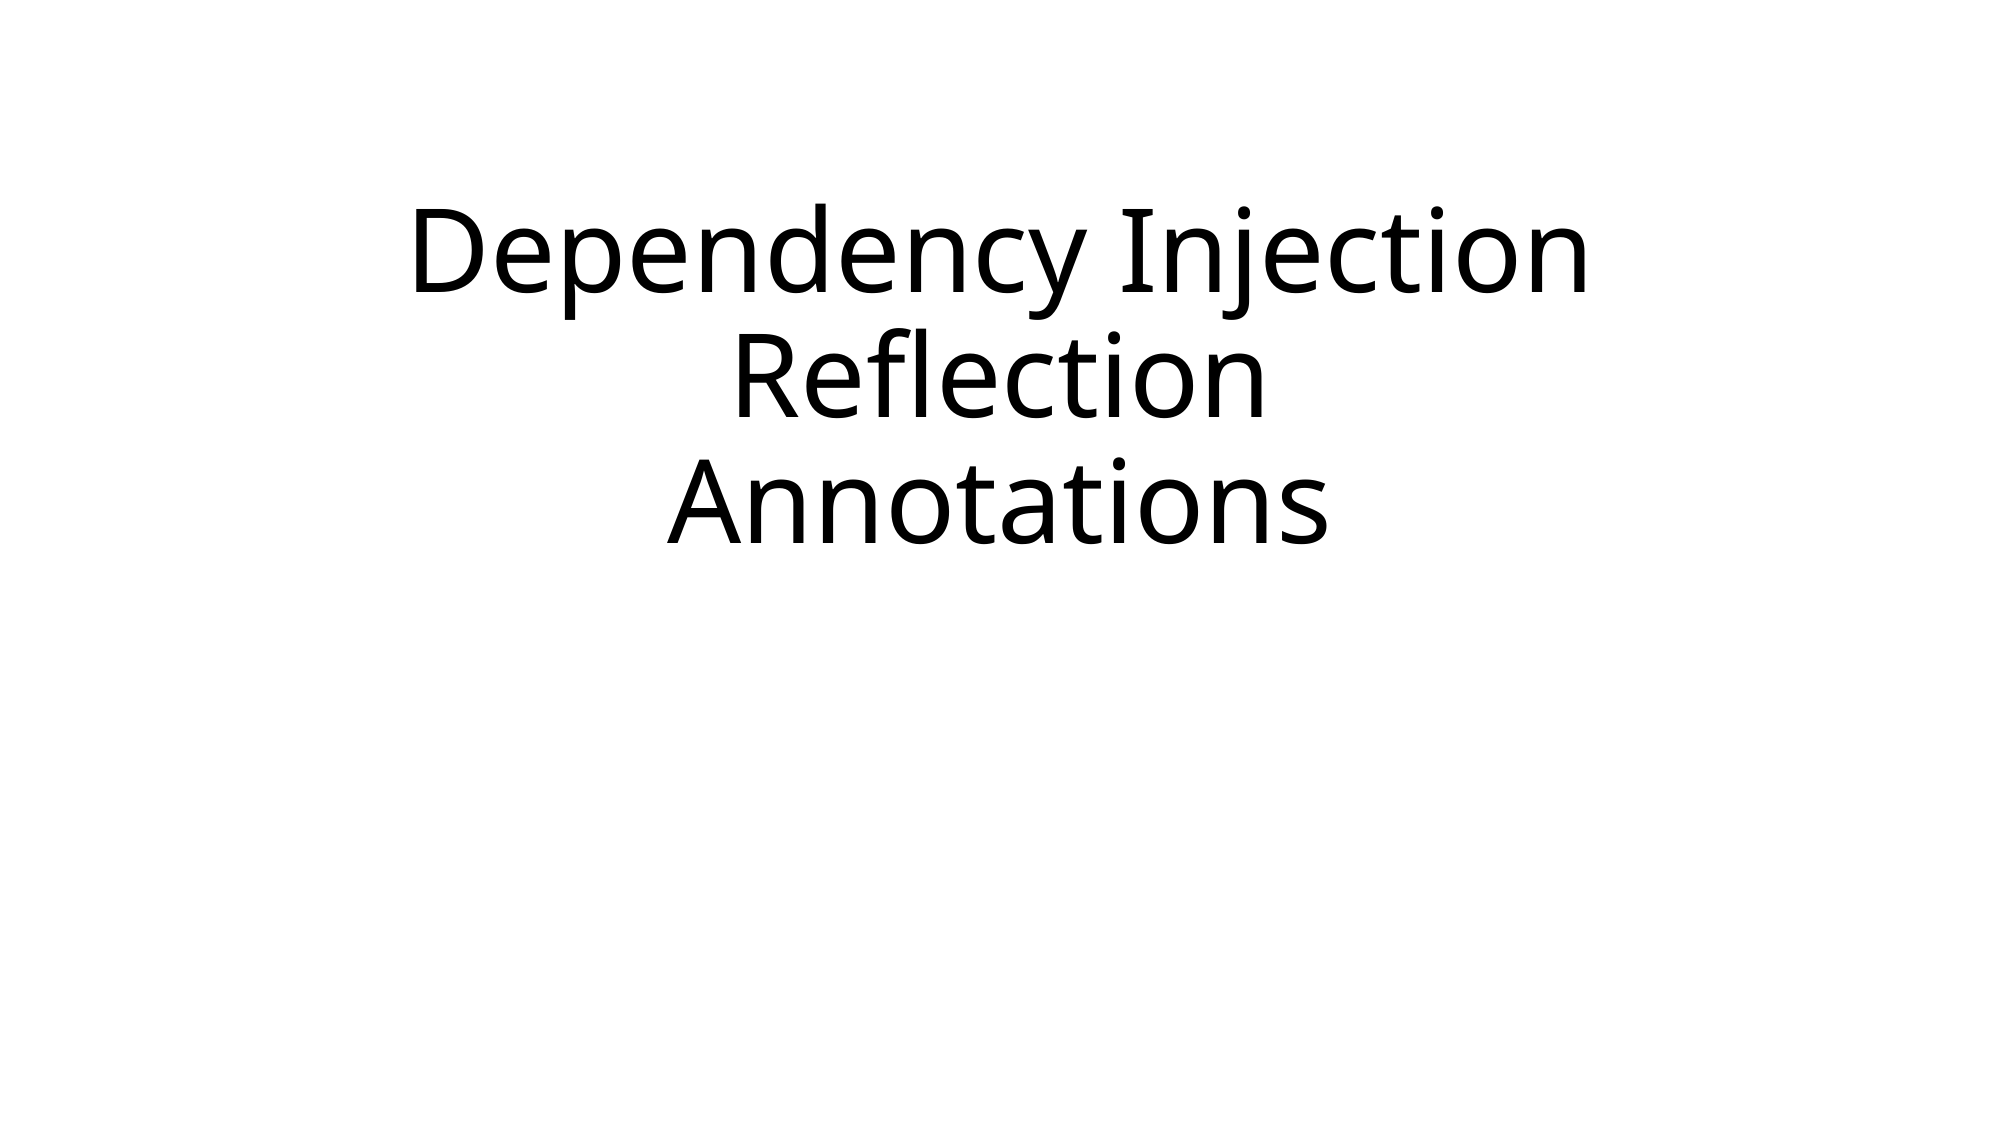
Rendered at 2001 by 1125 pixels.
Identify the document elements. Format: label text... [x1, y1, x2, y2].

title Dependency Injection Reflection Annotations [249, 184, 1750, 576]
